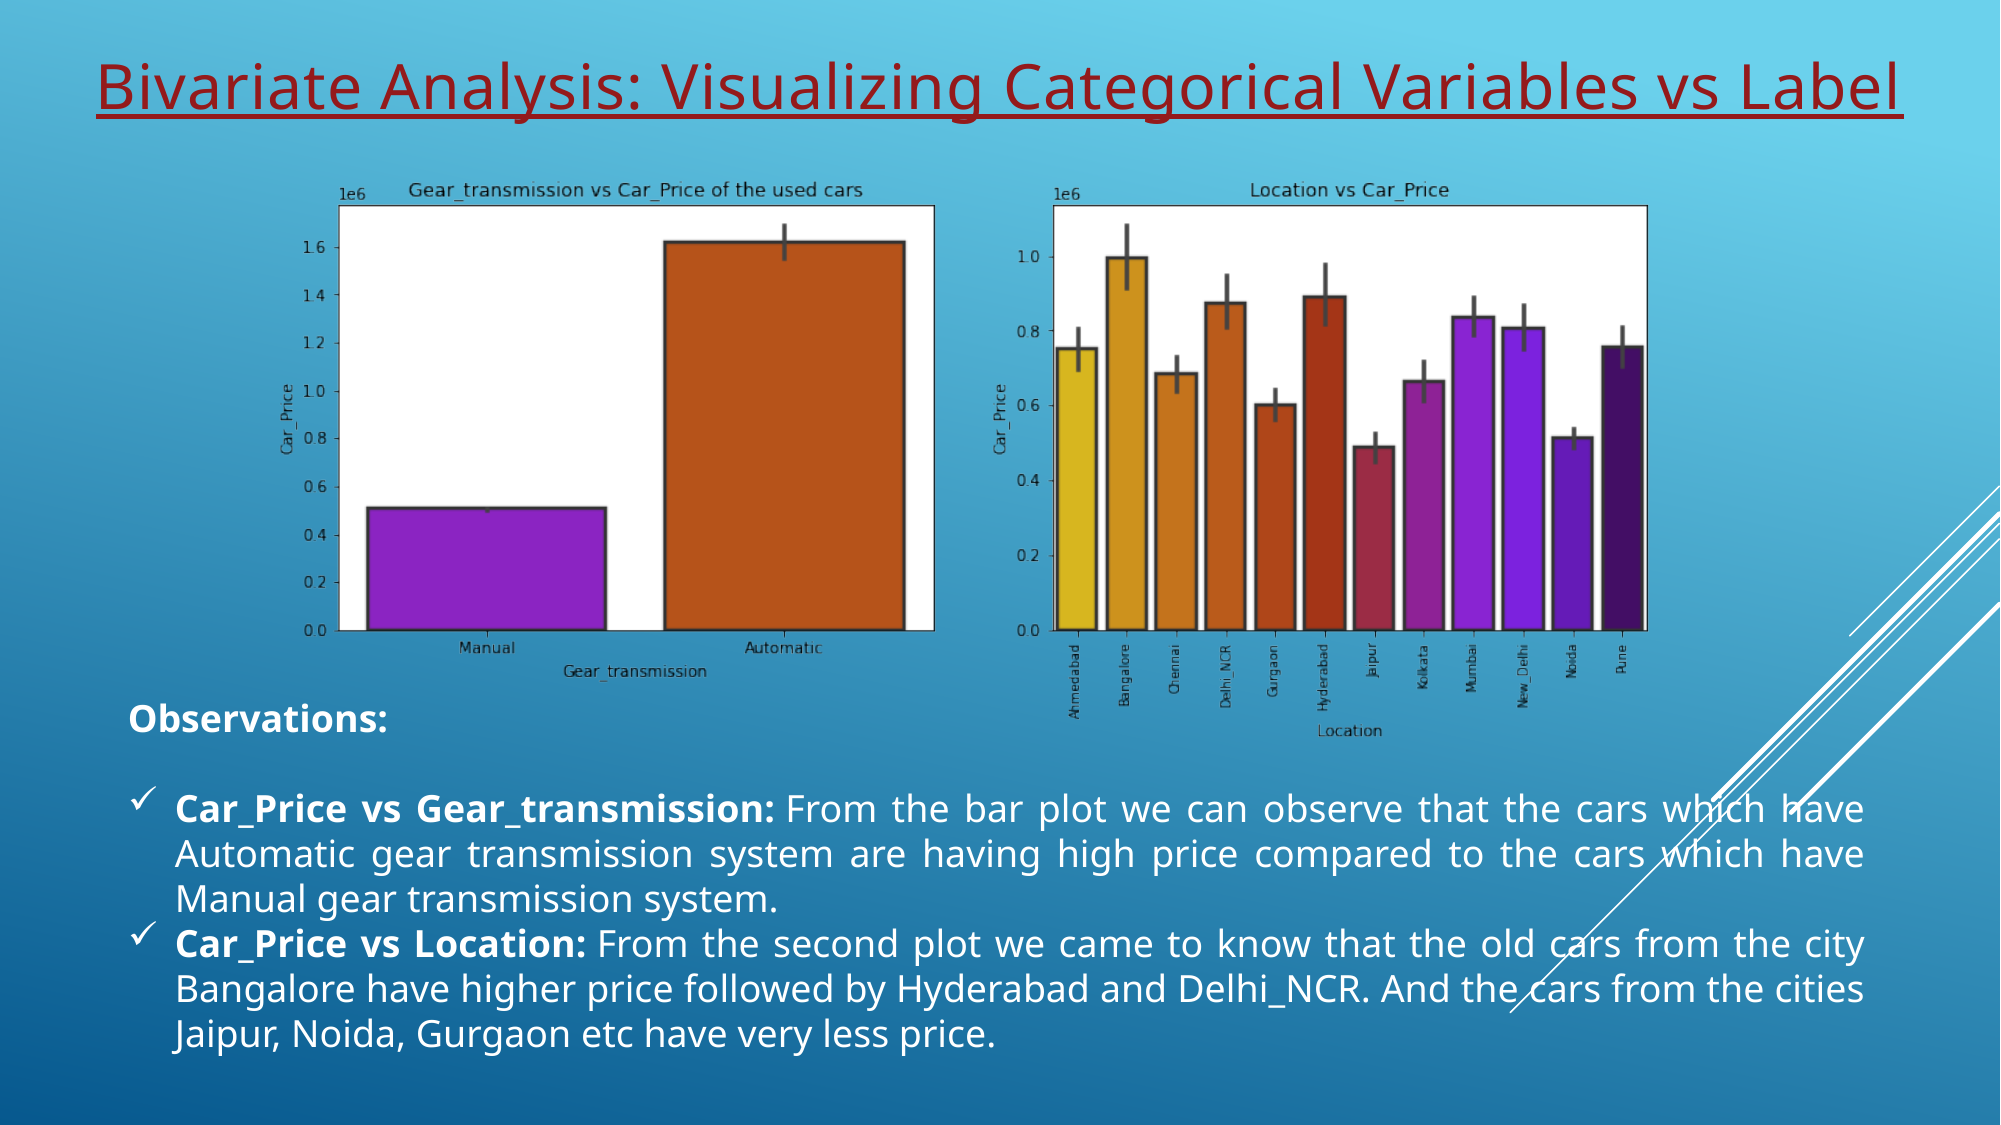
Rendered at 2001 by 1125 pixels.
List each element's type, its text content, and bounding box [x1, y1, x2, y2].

text_box Bivariate Analysis: Visualizing Categorical Variables vs Label [0, 39, 2000, 130]
picture [268, 169, 1659, 752]
text_box Observations: Car_Price vs Gear_transmission: From the bar plot we can observe that the cars which have Automatic gear transmission system are having high price compared to the cars which have Manual gear transmission system. Car_Price vs Location: From the second plot we came to know that the old cars from the city Bangalore have higher price followed by Hyderabad and Delhi_NCR. And the cars from the cities Jaipur, Noida, Gurgaon etc have very less price. [113, 687, 1882, 1062]
